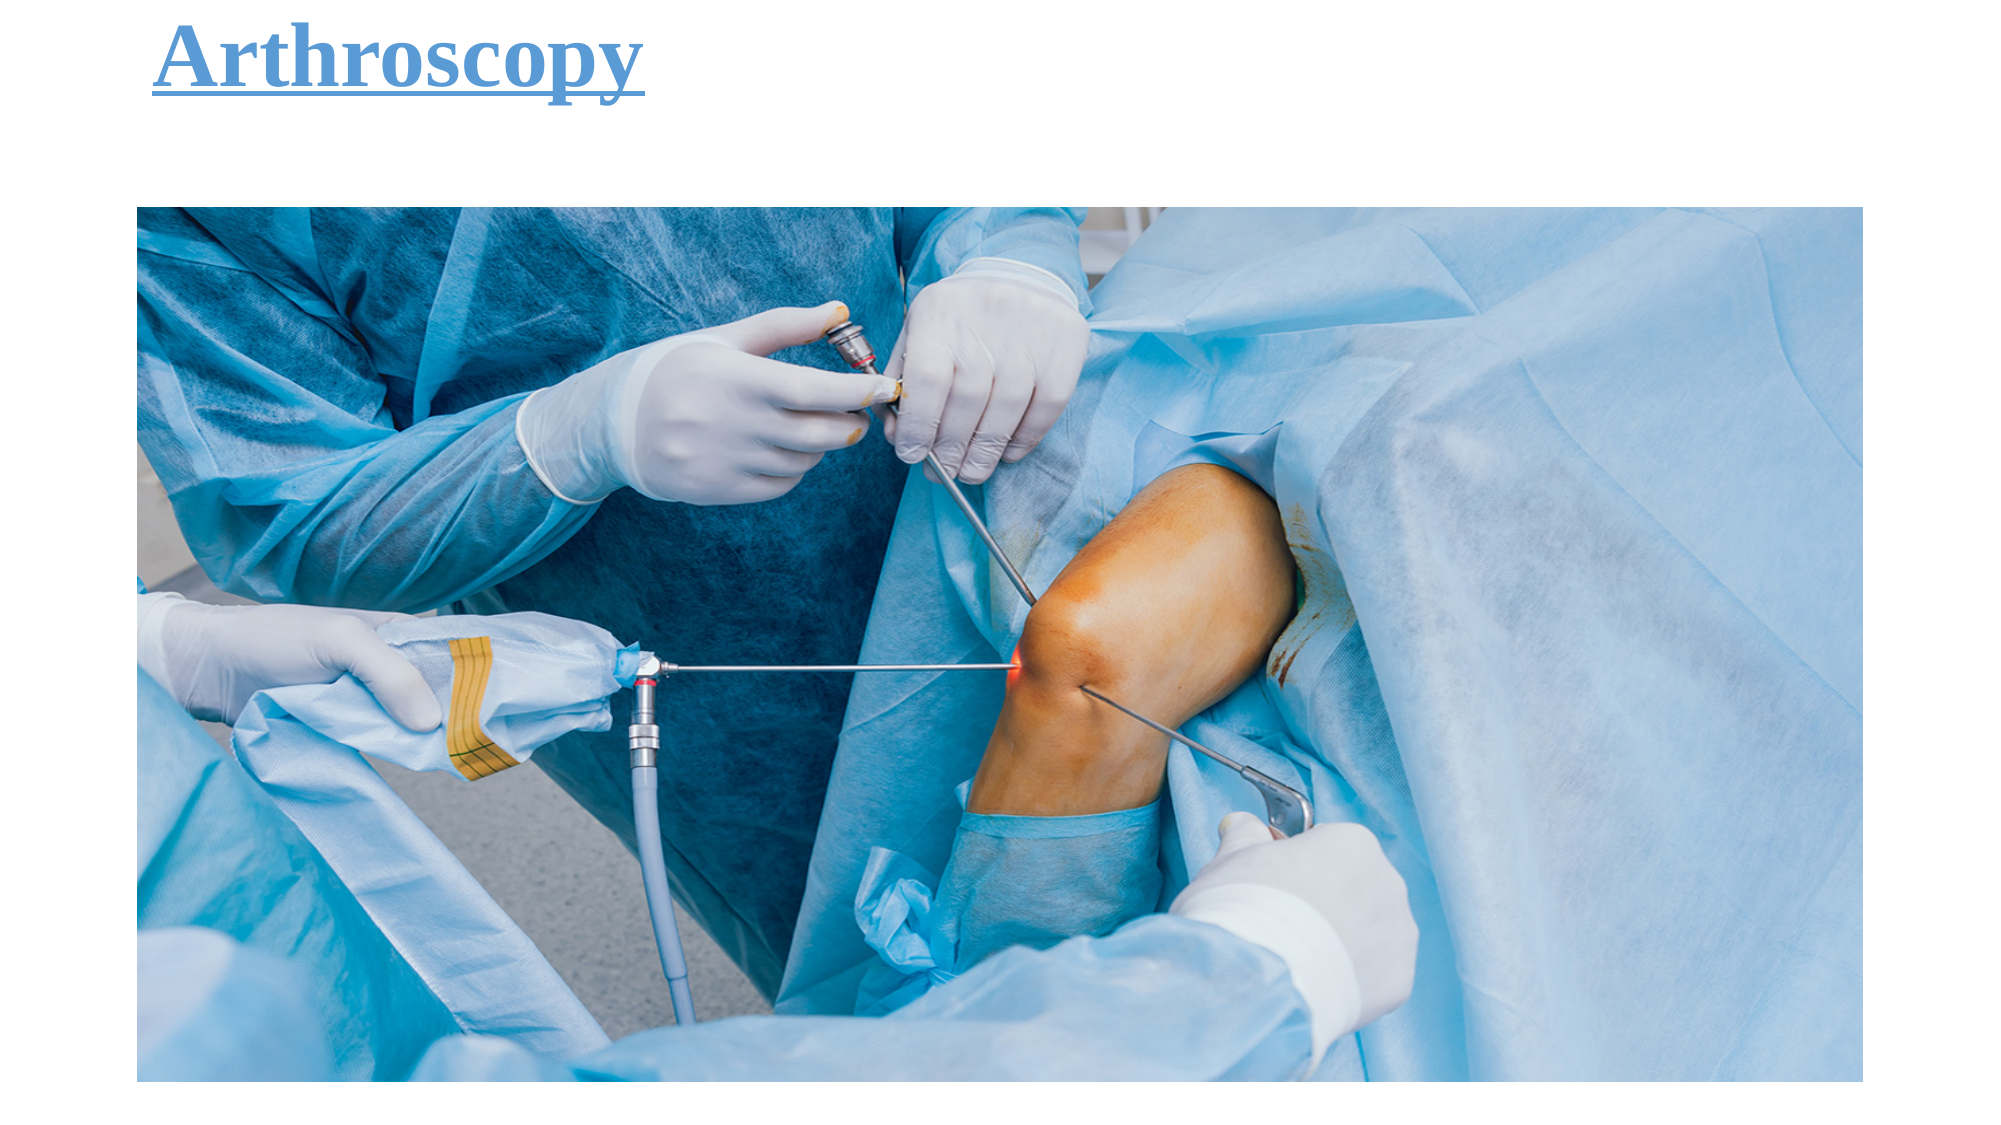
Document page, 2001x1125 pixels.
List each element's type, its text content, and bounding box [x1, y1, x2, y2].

title Arthroscopy [137, 15, 1863, 207]
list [137, 207, 1863, 1082]
